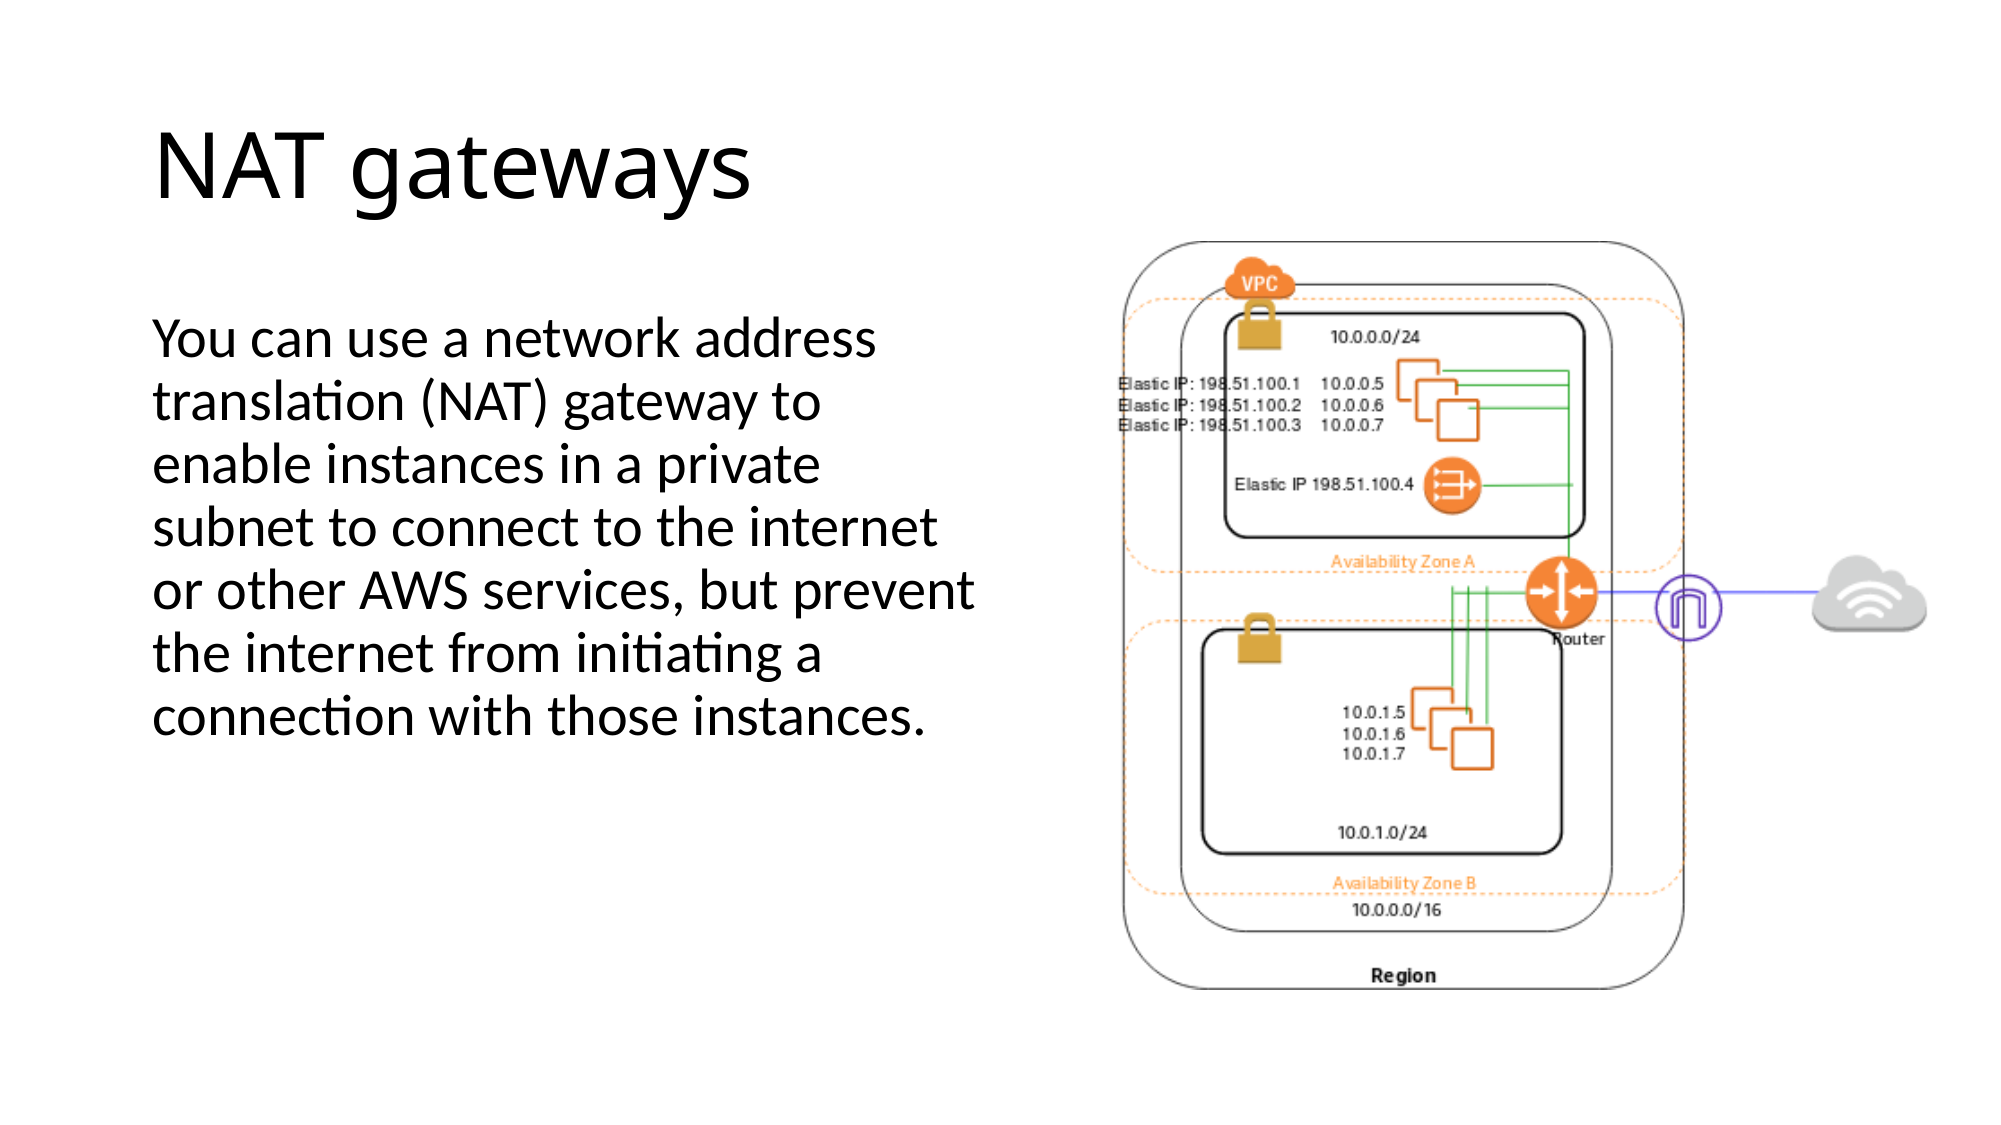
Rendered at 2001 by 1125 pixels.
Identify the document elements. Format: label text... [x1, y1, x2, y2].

title NAT gateways [137, 59, 1863, 278]
list You can use a network address translation (NAT) gateway to enable instances in a private subnet to connect to the internet or other AWS services, but prevent the internet from initiating a connection with those instances. [137, 299, 1000, 1014]
picture [1109, 241, 1929, 990]
